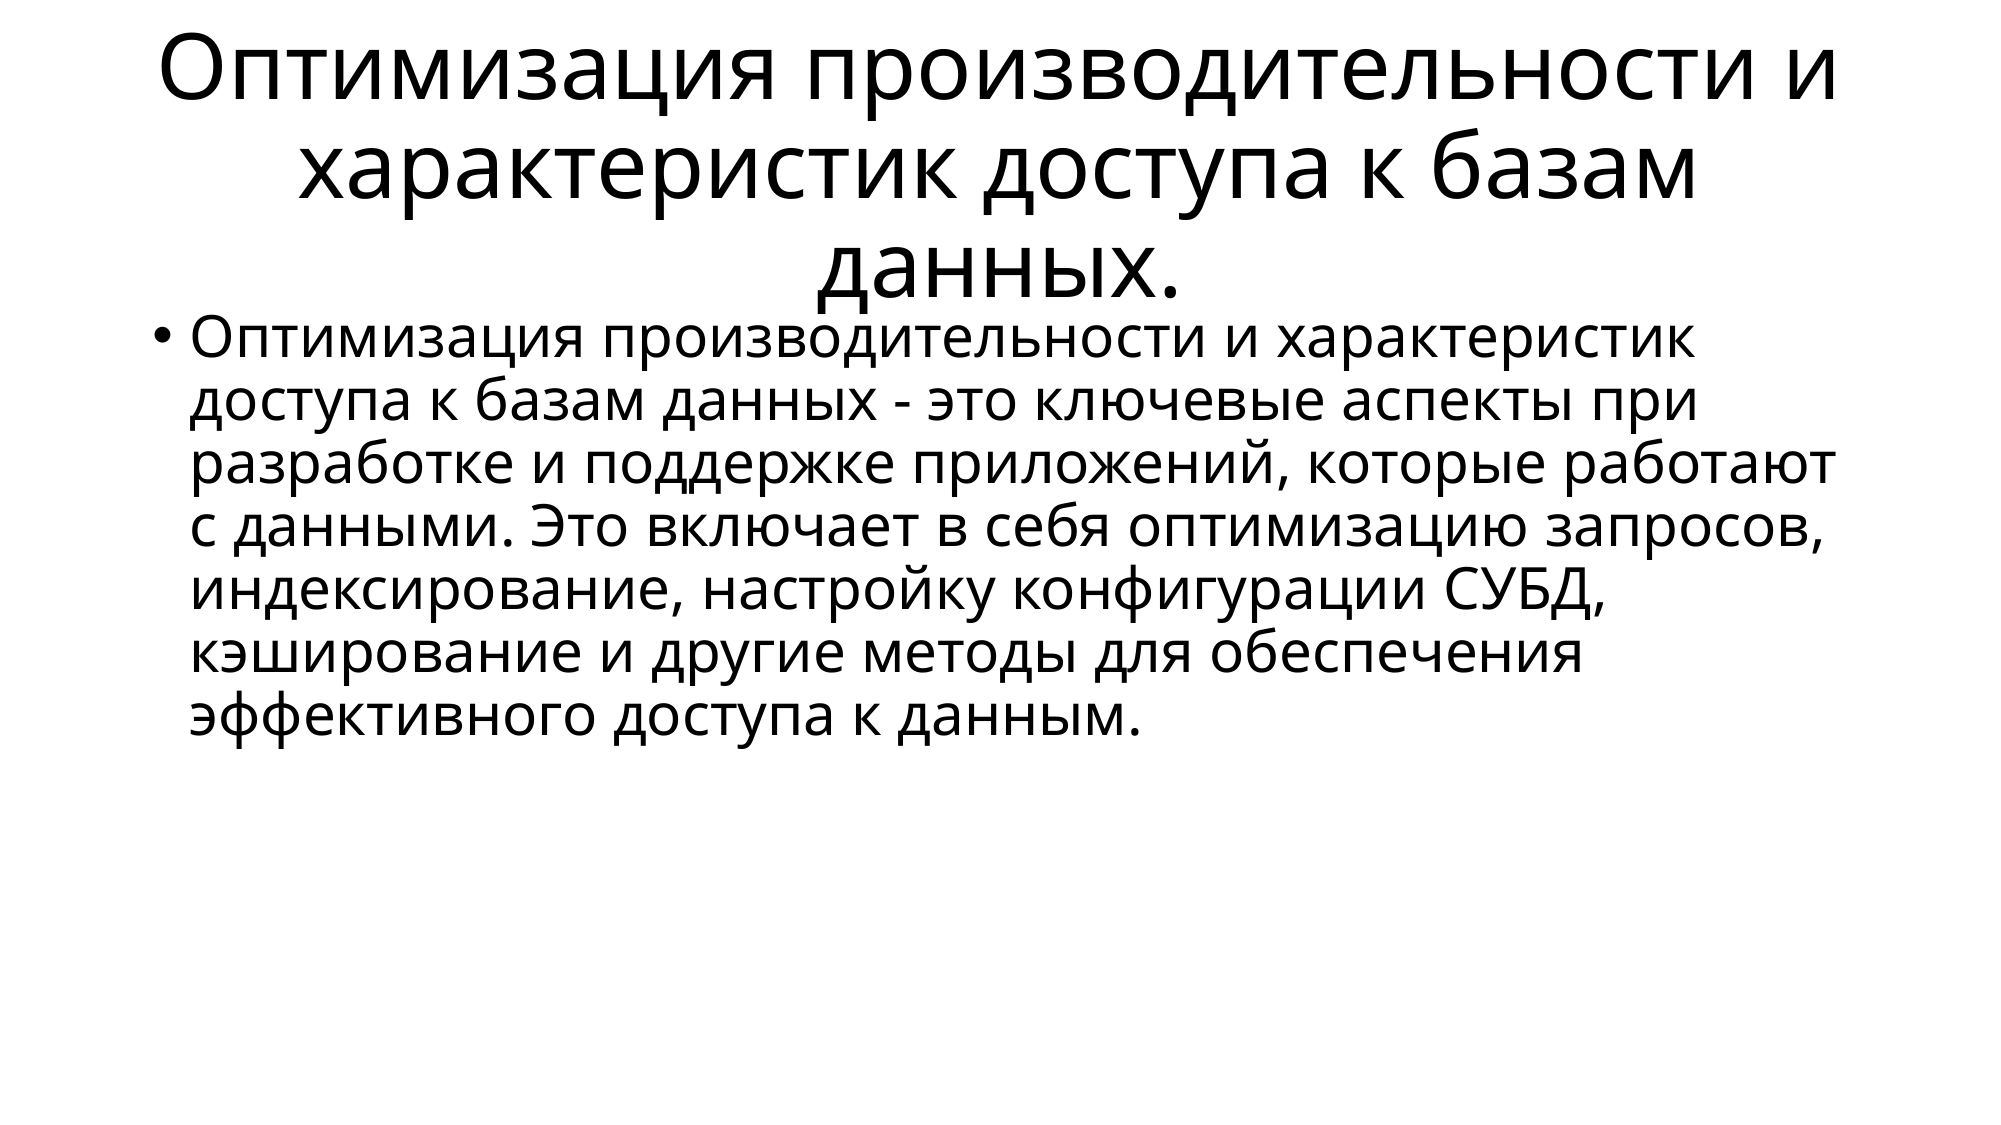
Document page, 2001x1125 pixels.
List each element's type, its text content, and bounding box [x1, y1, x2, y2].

list Оптимизация производительности и характеристик доступа к базам данных - это ключевые аспекты при разработке и поддержке приложений, которые работают с данными. Это включает в себя оптимизацию запросов, индексирование, настройку конфигурации СУБД, кэширование и другие методы для обеспечения эффективного доступа к данным. [137, 299, 1863, 1014]
title Оптимизация производительности и характеристик доступа к базам данных. [137, 59, 1863, 278]
